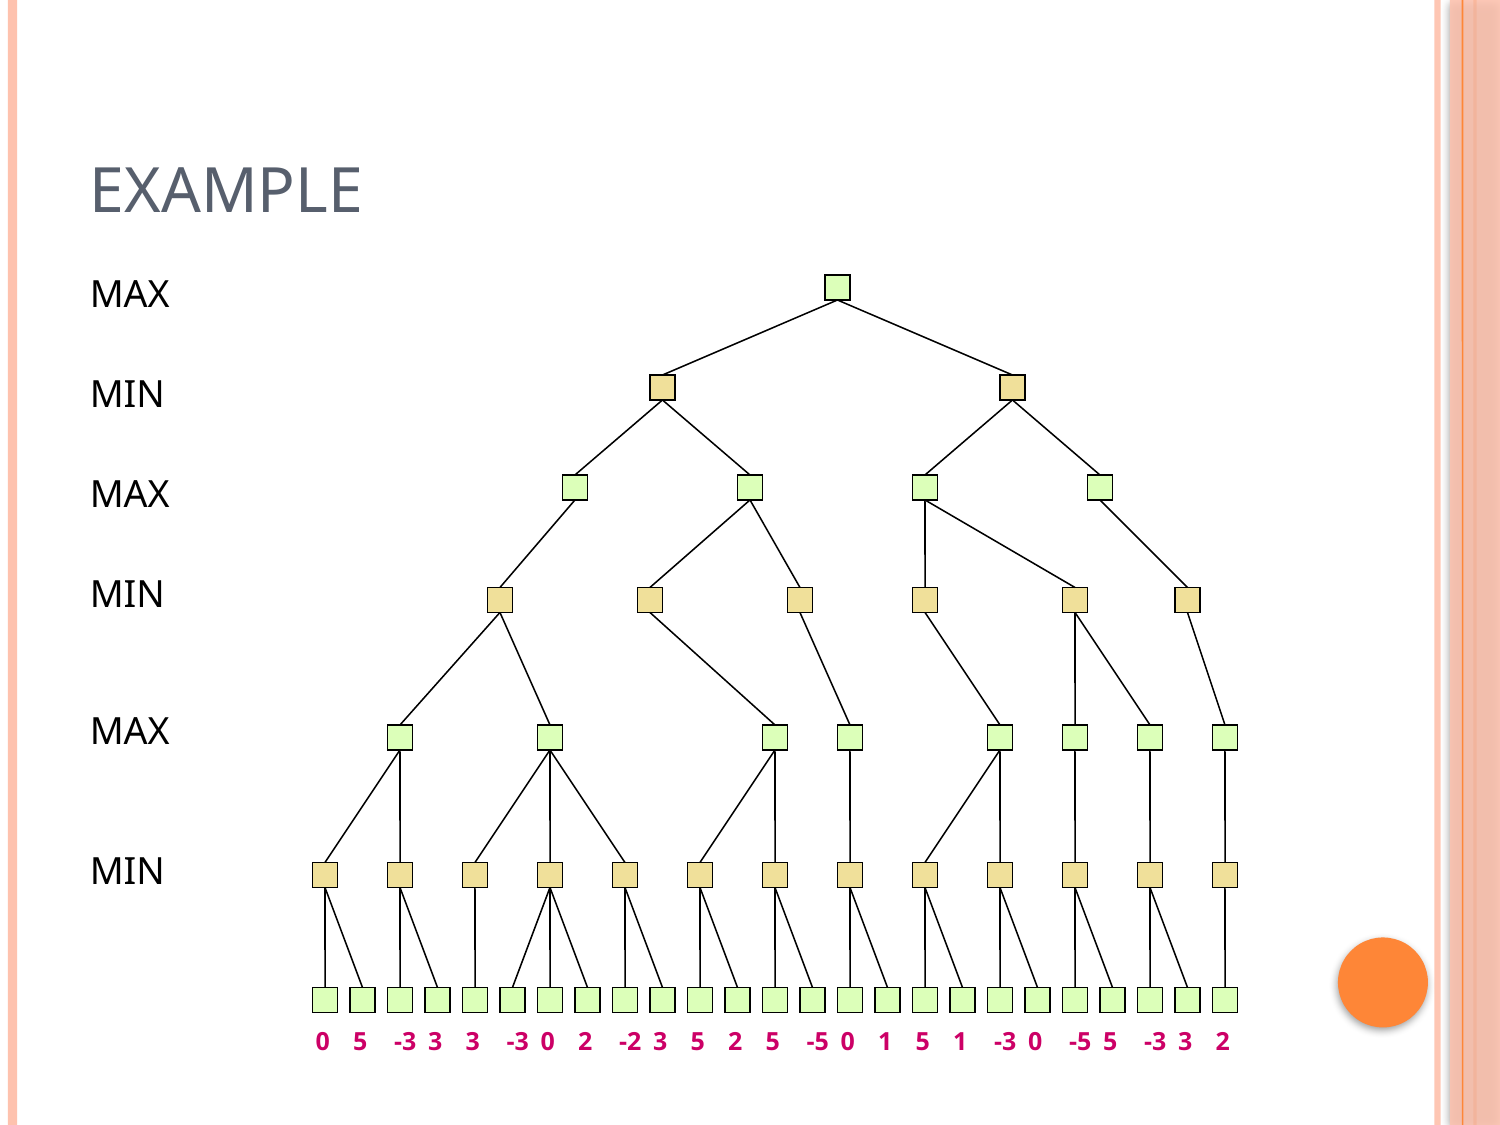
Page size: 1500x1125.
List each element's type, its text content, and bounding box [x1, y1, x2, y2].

text_box -3 [1133, 1017, 1182, 1063]
text_box -3 [979, 1017, 1032, 1063]
text_box [999, 375, 1025, 400]
text_box [537, 987, 563, 1013]
text_box [800, 987, 825, 1013]
text_box -5 [795, 1017, 844, 1063]
text_box 5 [683, 1017, 720, 1063]
text_box -3 [495, 1017, 525, 1063]
text_box [350, 987, 375, 1013]
text_box [487, 587, 513, 613]
text_box 0 [844, 1017, 863, 1063]
text_box [912, 987, 938, 1013]
text_box MAX [75, 462, 250, 523]
text_box [1062, 862, 1088, 888]
text_box [787, 587, 813, 613]
text_box 3 [458, 1017, 495, 1063]
text_box [725, 987, 750, 1013]
text_box 3 [1182, 1017, 1200, 1063]
text_box [987, 987, 1013, 1013]
text_box [462, 987, 488, 1013]
text_box [575, 987, 600, 1013]
text_box 0 [1032, 1017, 1058, 1063]
text_box MAX [75, 262, 250, 323]
text_box [1175, 587, 1200, 613]
text_box [650, 987, 675, 1013]
text_box MAX [75, 699, 250, 760]
text_box 5 [338, 1017, 379, 1063]
text_box [387, 862, 413, 888]
text_box [987, 862, 1013, 888]
text_box [637, 587, 663, 613]
text_box [1137, 862, 1163, 888]
text_box 2 [570, 1017, 608, 1063]
text_box -2 [608, 1017, 638, 1063]
text_box [987, 725, 1013, 750]
text_box 2 [720, 1017, 750, 1063]
text_box [650, 375, 675, 400]
text_box [950, 987, 975, 1013]
text_box [462, 862, 488, 888]
text_box 5 [908, 1017, 945, 1063]
text_box [387, 987, 413, 1013]
text_box [912, 474, 938, 500]
text_box 5 [750, 1017, 795, 1063]
text_box [762, 862, 788, 888]
text_box [1062, 587, 1088, 613]
text_box [537, 725, 563, 750]
text_box [387, 725, 413, 750]
text_box [1212, 725, 1238, 750]
text_box [1025, 987, 1050, 1013]
text_box [687, 862, 713, 888]
text_box -5 [1058, 1017, 1088, 1063]
text_box [1212, 862, 1238, 888]
text_box [612, 862, 638, 888]
text_box [825, 275, 850, 300]
text_box [837, 987, 863, 1013]
text_box [537, 862, 563, 888]
text_box MIN [75, 839, 250, 900]
text_box 0 [300, 1017, 338, 1063]
text_box [912, 862, 938, 888]
text_box 0 [525, 1017, 570, 1063]
title Example [75, 45, 1300, 233]
text_box [1212, 987, 1238, 1013]
text_box [875, 987, 900, 1013]
text_box [612, 987, 638, 1013]
text_box [1062, 987, 1088, 1013]
text_box [562, 474, 588, 500]
text_box [837, 725, 863, 750]
text_box [1100, 987, 1125, 1013]
text_box [837, 862, 863, 888]
text_box [312, 862, 338, 888]
text_box [912, 587, 938, 613]
text_box [737, 474, 763, 500]
text_box [1087, 474, 1113, 500]
text_box [762, 725, 788, 750]
text_box [312, 987, 338, 1013]
text_box [1137, 987, 1163, 1013]
text_box [1175, 987, 1200, 1013]
text_box [762, 987, 788, 1013]
text_box [1137, 725, 1163, 750]
text_box 1 [863, 1017, 908, 1063]
text_box [687, 987, 713, 1013]
text_box MIN [75, 362, 250, 423]
text_box 5 [1088, 1017, 1133, 1063]
text_box [1062, 725, 1088, 750]
text_box 3 [638, 1017, 683, 1063]
text_box MIN [75, 562, 250, 623]
text_box 2 [1200, 1017, 1245, 1063]
text_box [500, 987, 525, 1013]
text_box 1 [945, 1017, 979, 1063]
text_box 3 [413, 1017, 458, 1063]
text_box [425, 987, 450, 1013]
text_box -3 [379, 1017, 413, 1063]
